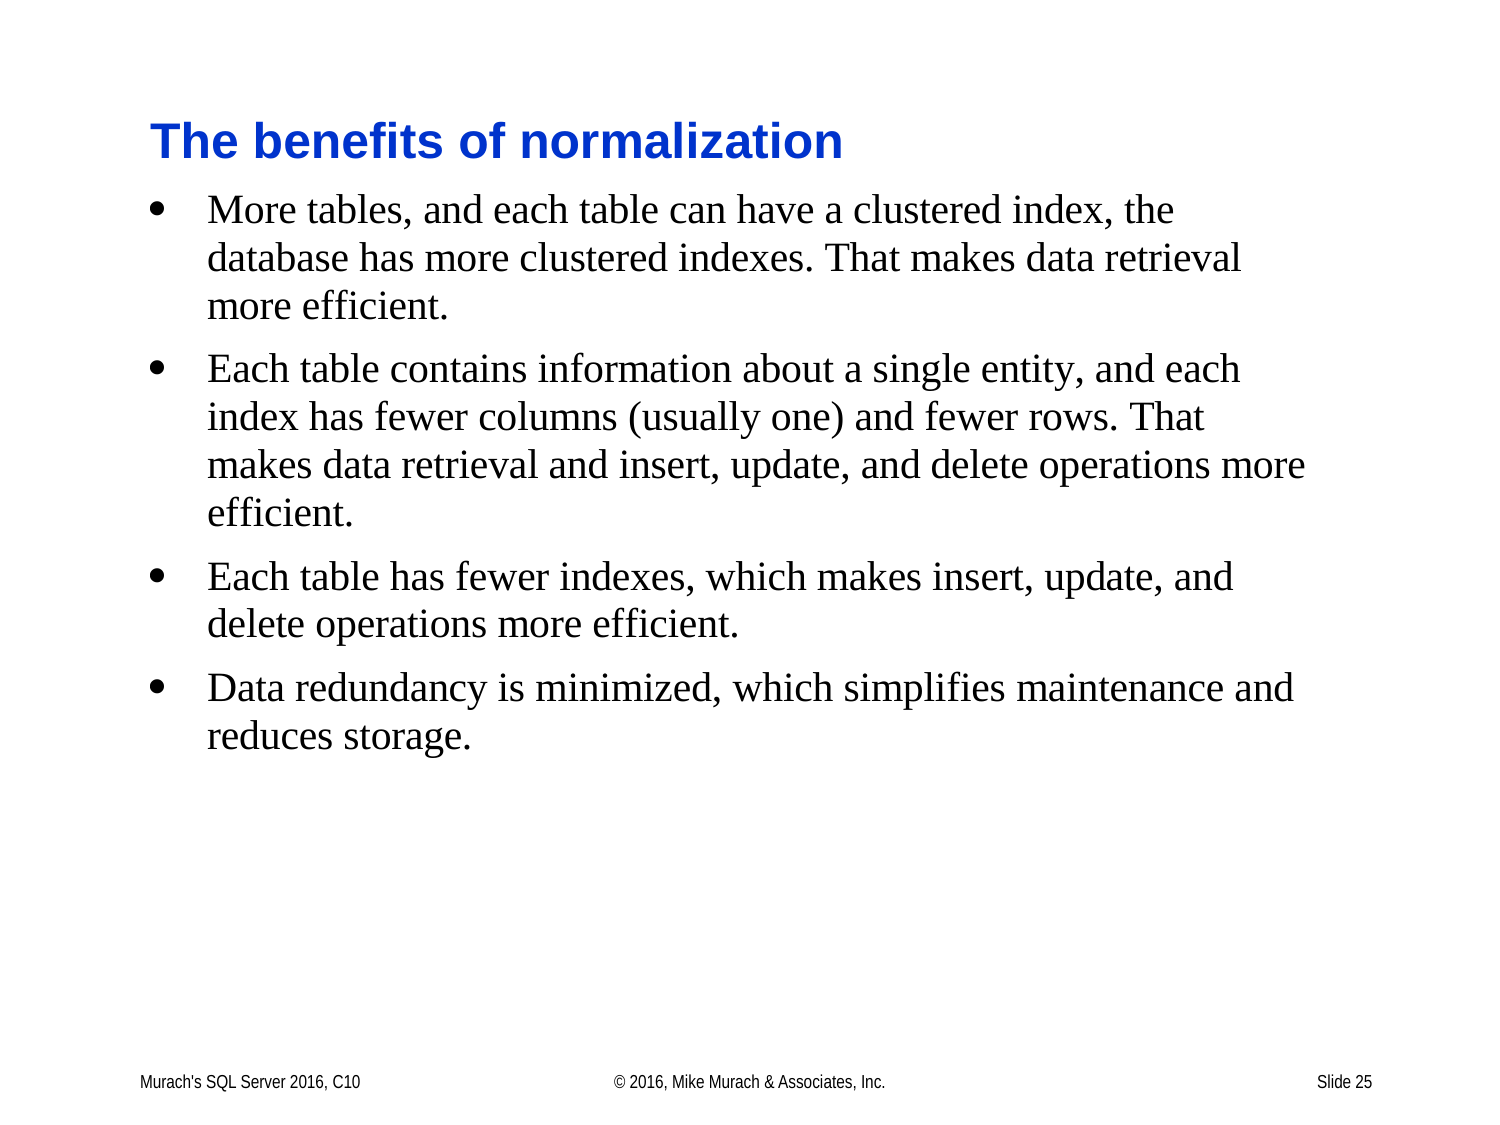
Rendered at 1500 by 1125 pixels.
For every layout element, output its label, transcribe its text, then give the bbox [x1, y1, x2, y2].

footer © 2016, Mike Murach & Associates, Inc. [474, 1024, 1026, 1101]
slide_number Murach's SQL Server 2016, C10 [124, 1024, 451, 1101]
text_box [149, 112, 1348, 772]
slide_number Slide 25 [1074, 1024, 1388, 1101]
